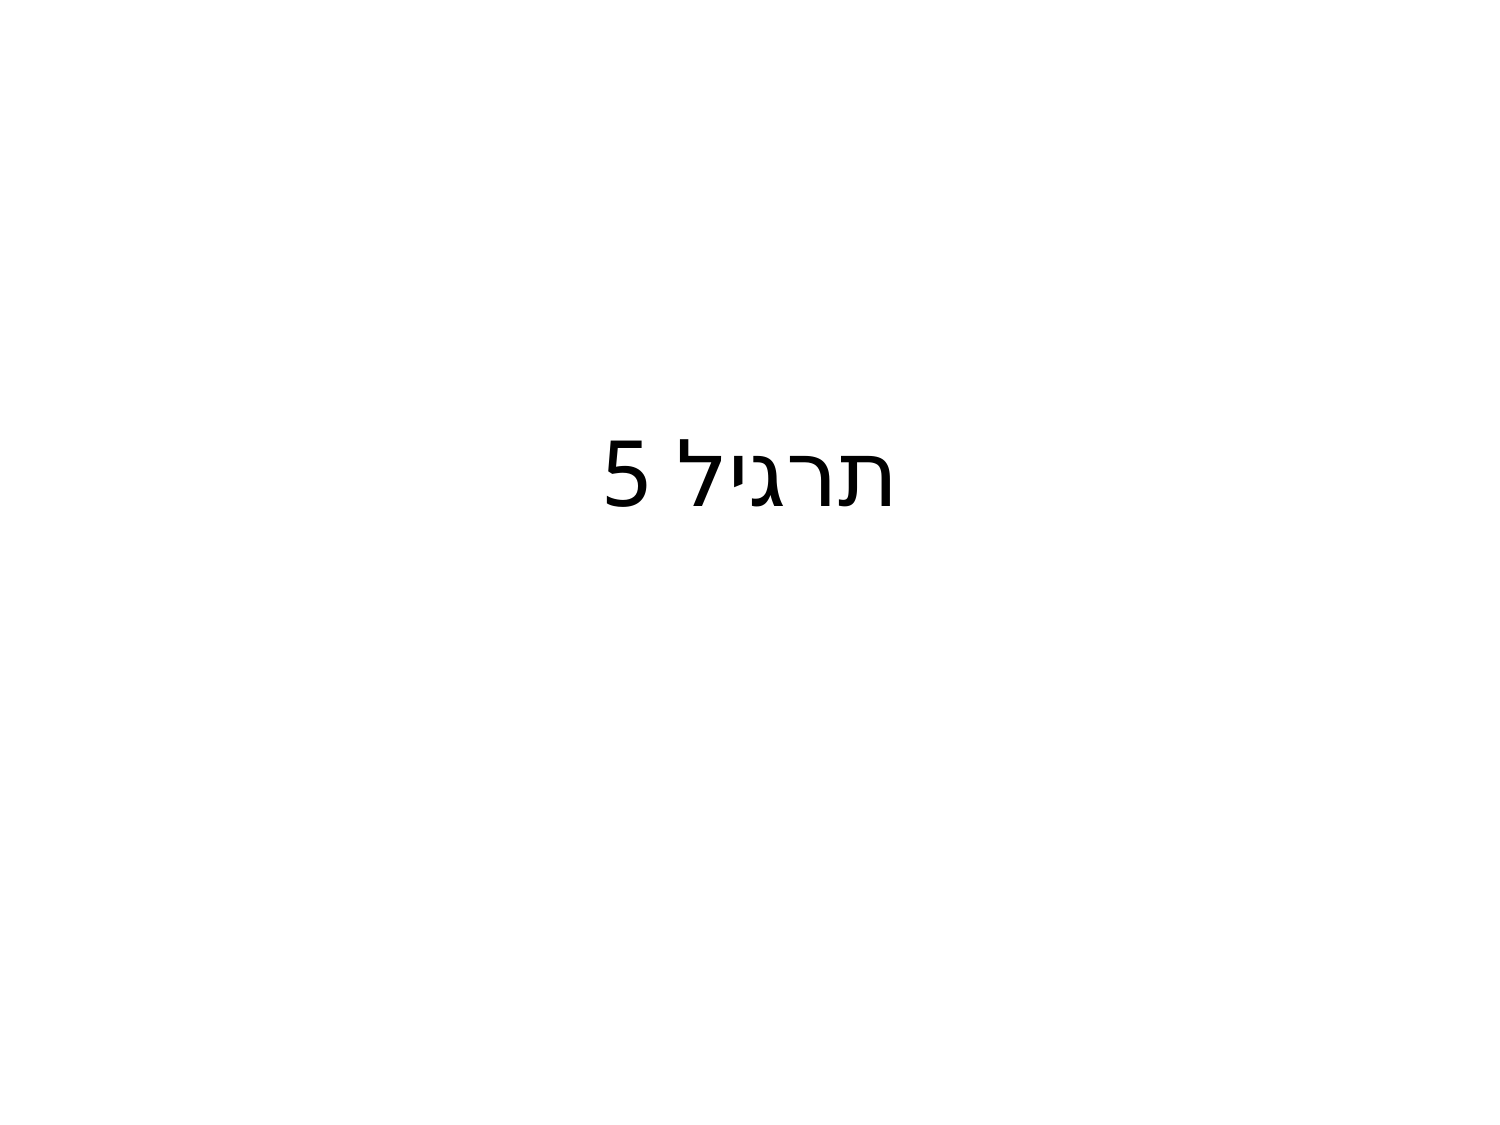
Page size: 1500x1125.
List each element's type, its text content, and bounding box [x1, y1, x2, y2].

title תרגיל 5 [112, 349, 1388, 591]
